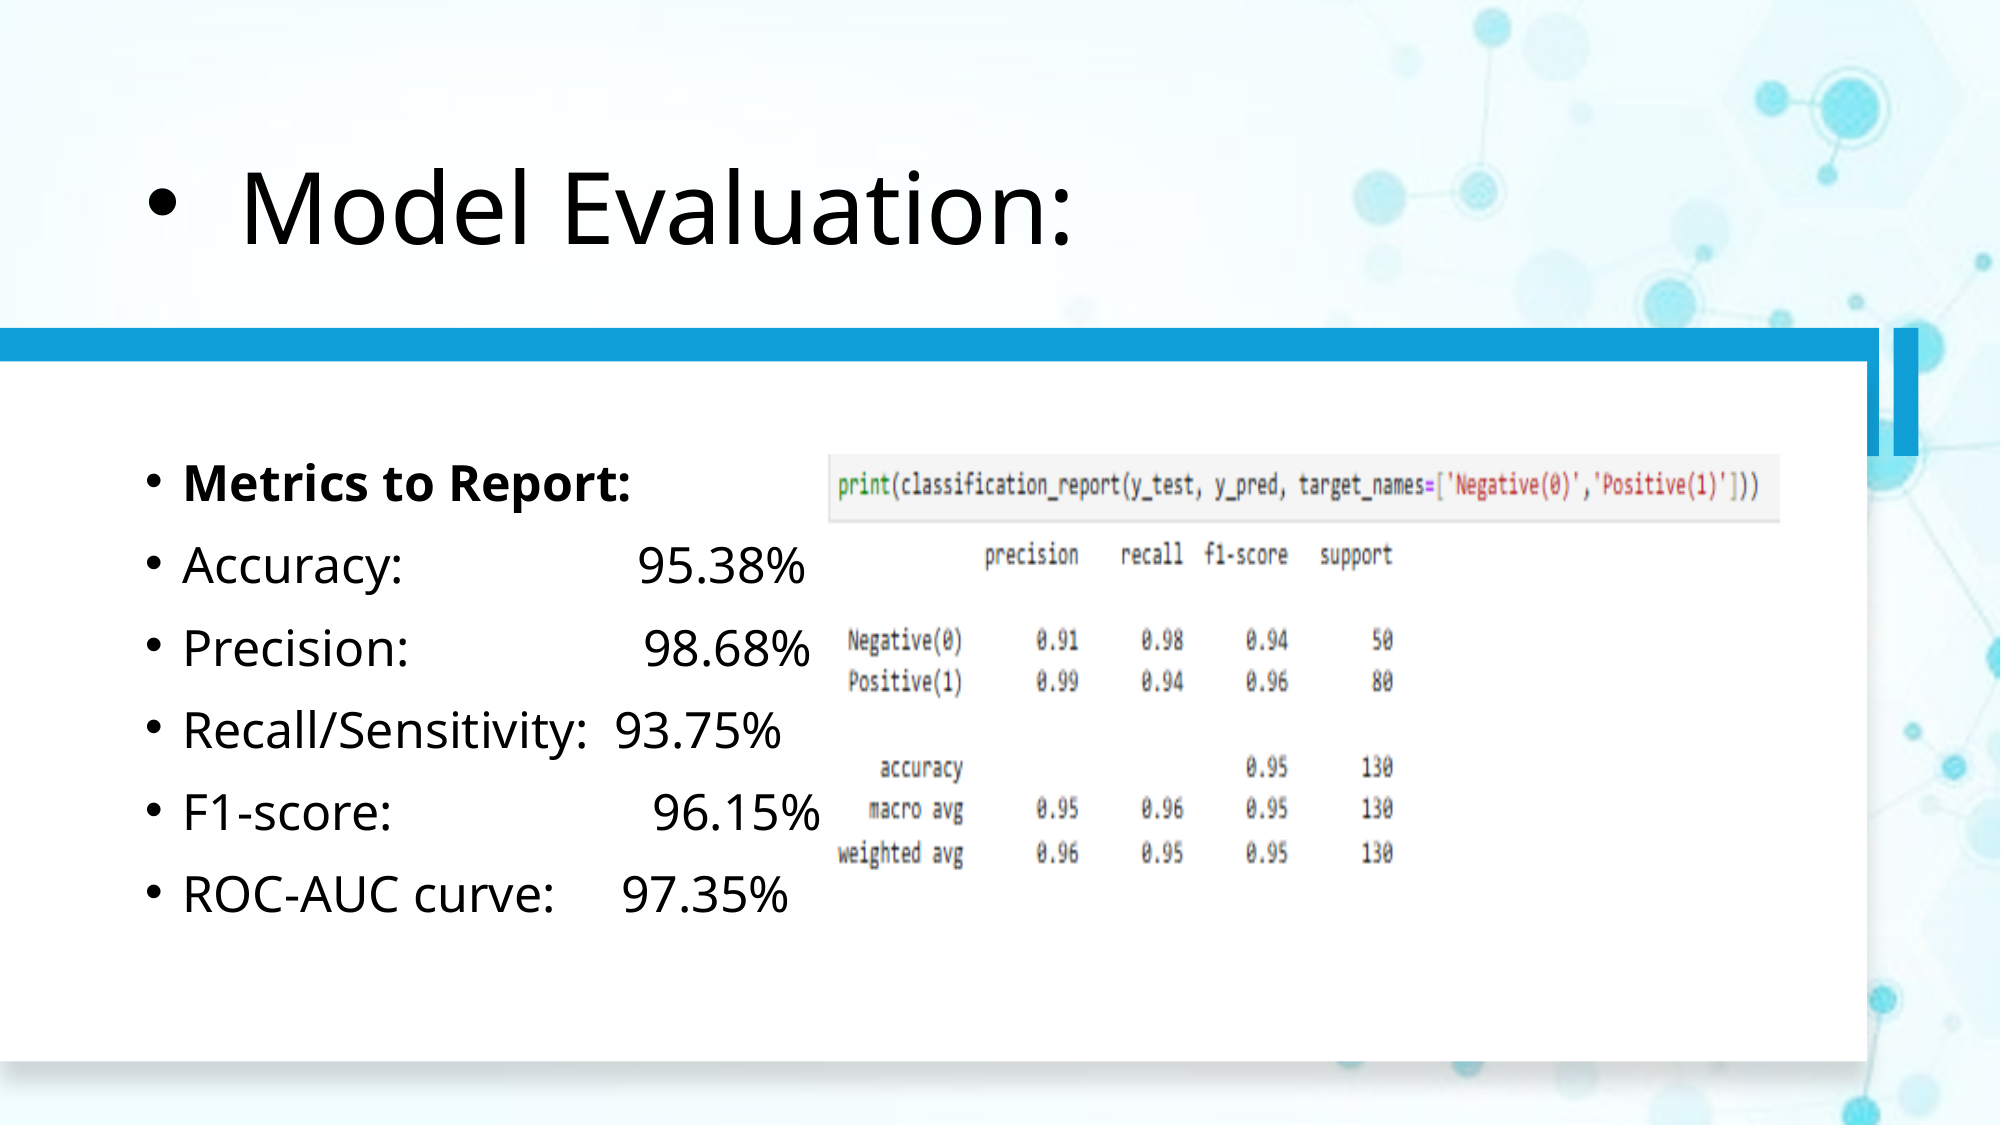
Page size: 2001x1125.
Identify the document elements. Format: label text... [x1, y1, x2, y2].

list Metrics to Report: Accuracy: 95.38% Precision: 98.68% Recall/Sensitivity: 93.75% F1-score: 96.15% ROC-AUC curve: 97.35% [130, 426, 874, 1024]
title Model Evaluation: [130, 63, 1782, 277]
text_box [0, 326, 1880, 458]
text_box [0, 0, 2000, 1125]
text_box [0, 360, 1869, 1063]
picture [825, 453, 1780, 921]
text_box [1892, 326, 1920, 458]
